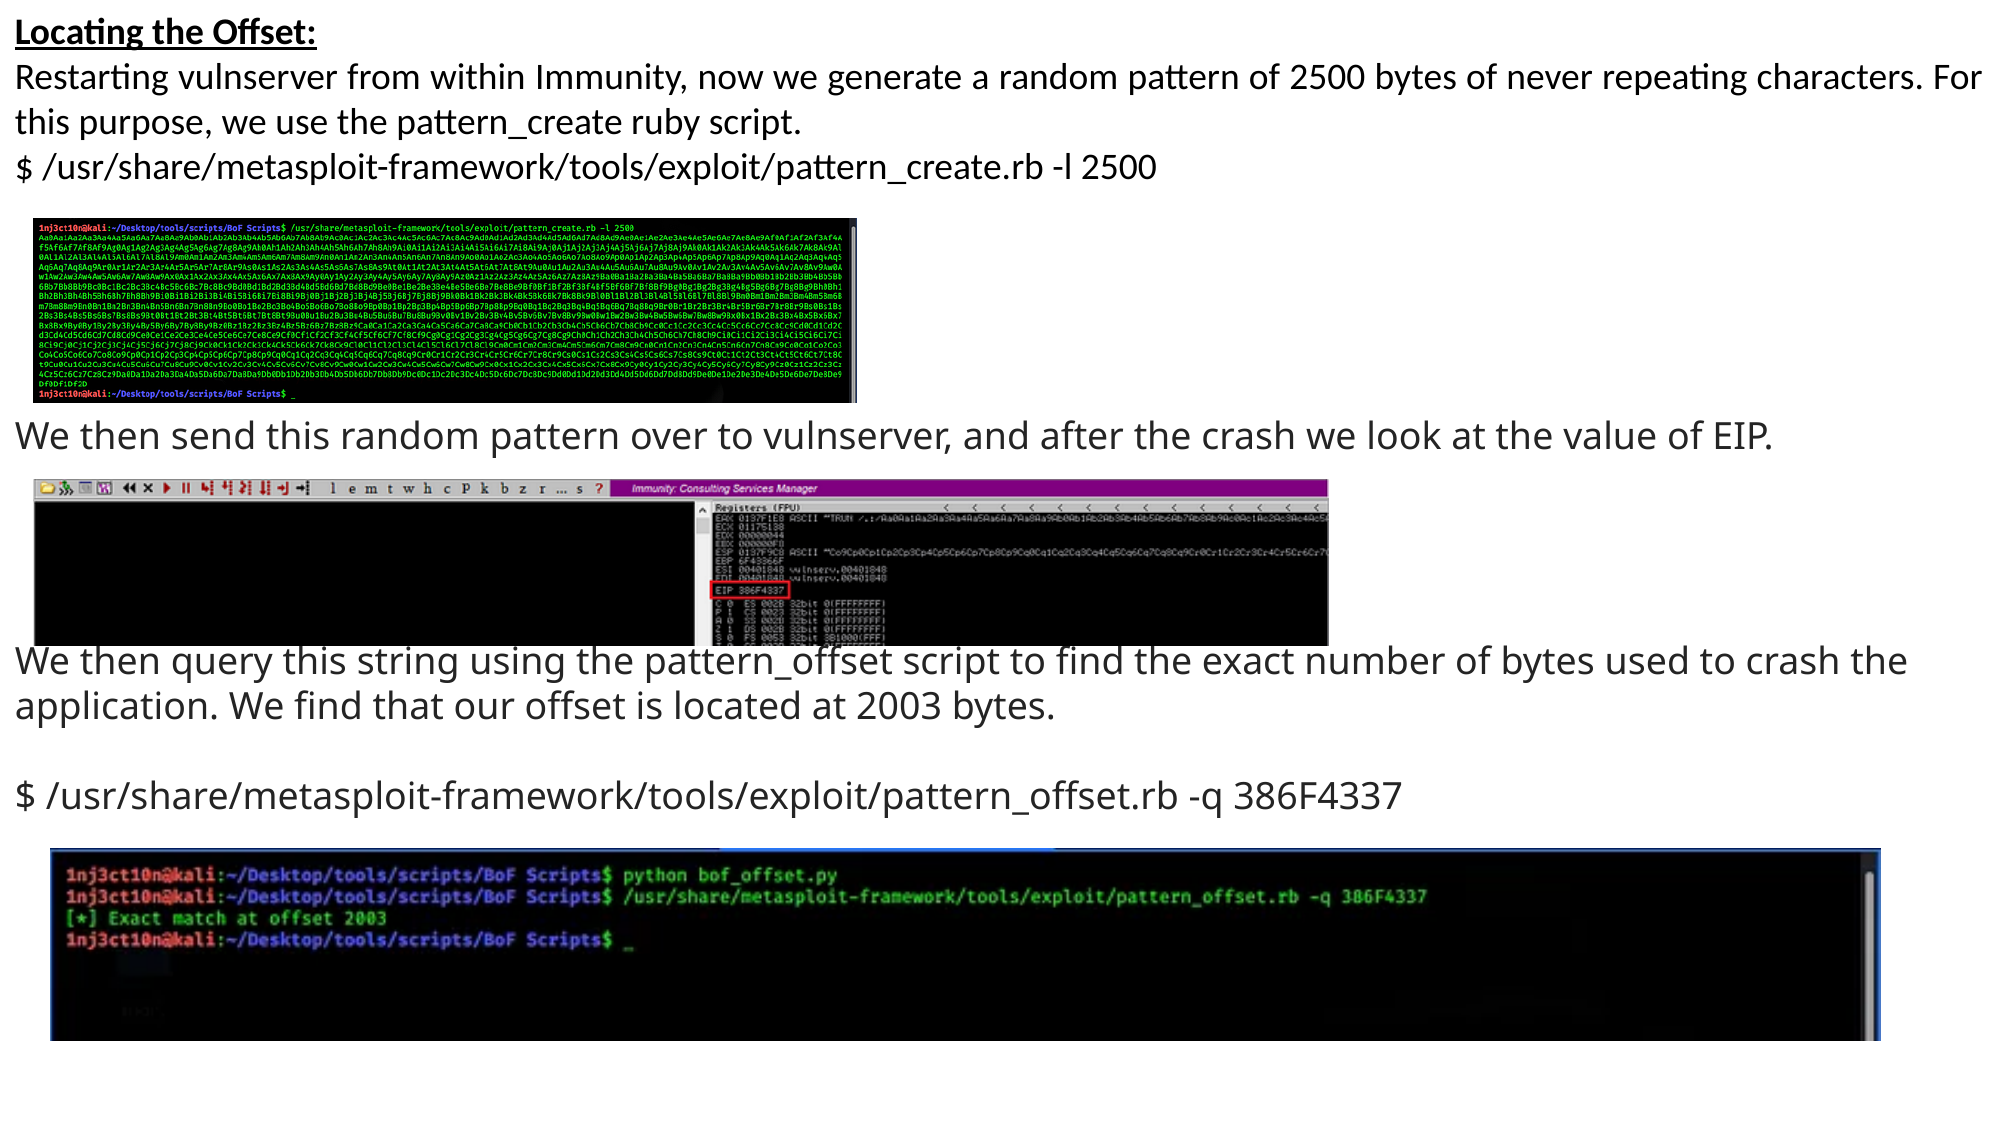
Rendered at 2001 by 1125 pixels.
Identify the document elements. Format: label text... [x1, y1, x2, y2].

text_box Locating the Offset: Restarting vulnserver from within Immunity, now we generate a random pattern of 2500 bytes of never repeating characters. For this purpose, we use the pattern_create ruby script. $ /usr/share/metasploit-framework/tools/exploit/pattern_create.rb -l 2500 We then send this random pattern over to vulnserver, and after the crash we look at the value of EIP. We then query this string using the pattern_offset script to find the exact number of bytes used to crash the application. We find that our offset is located at 2003 bytes. $ /usr/share/metasploit-framework/tools/exploit/pattern_offset.rb -q 386F4337 [0, 0, 2000, 1005]
picture [33, 479, 1329, 646]
picture [49, 848, 1881, 1041]
picture [33, 218, 857, 403]
